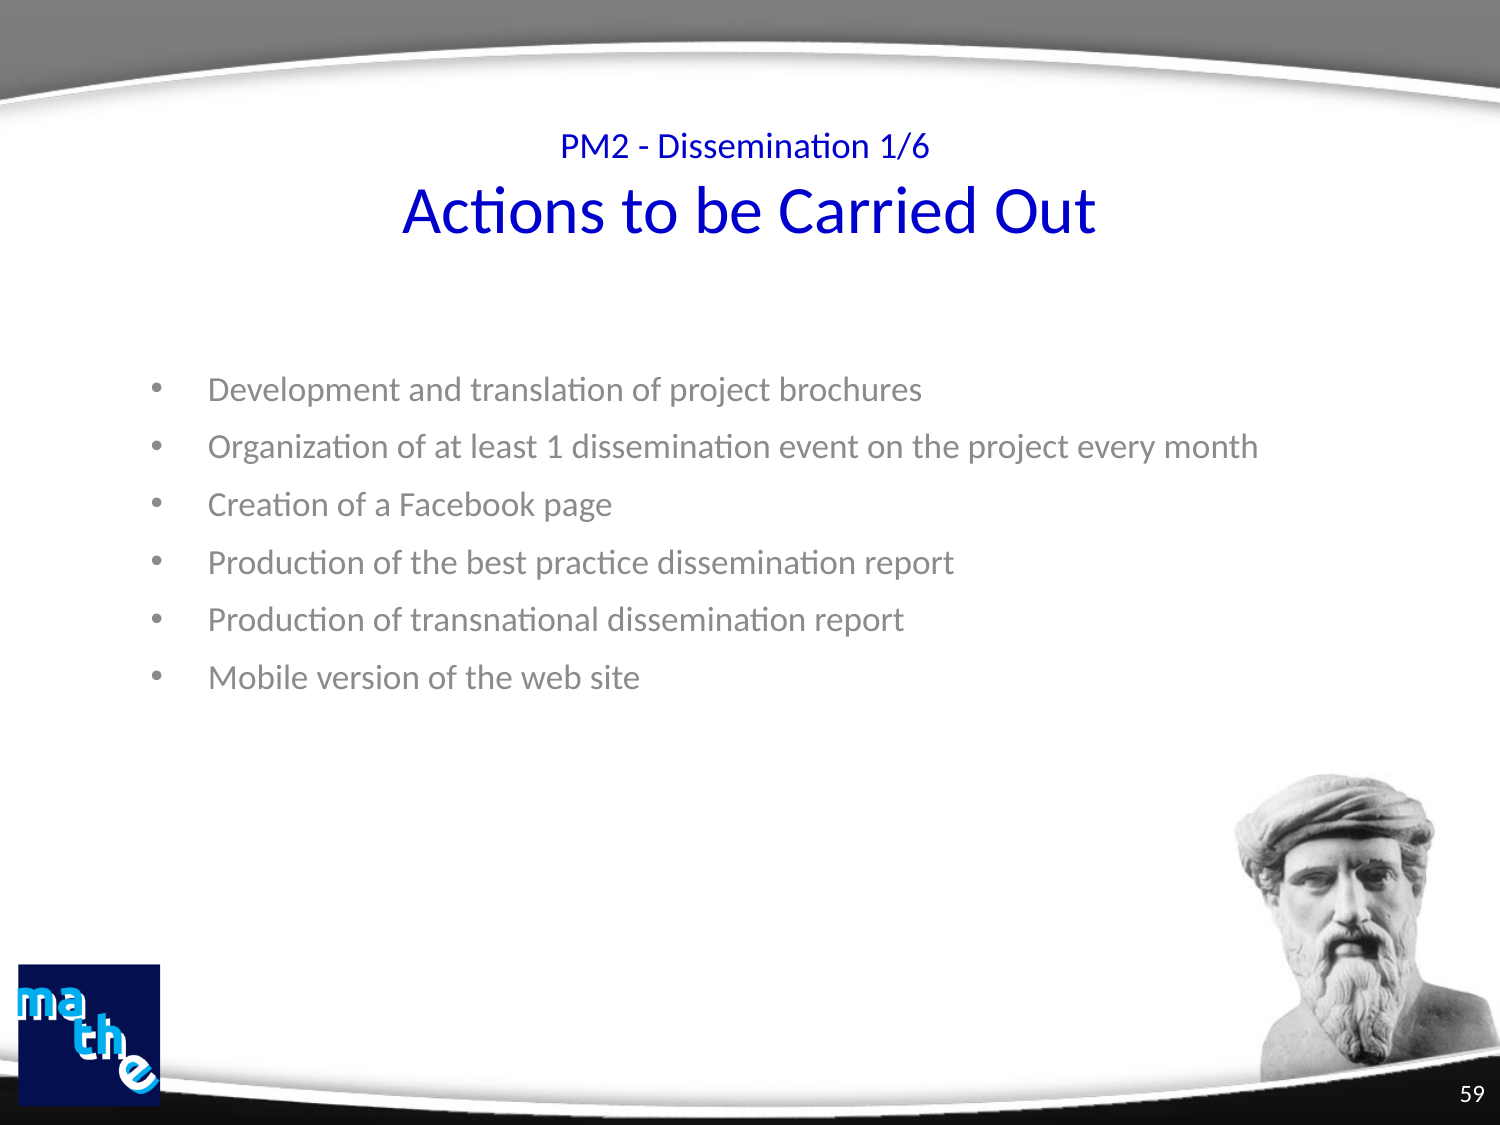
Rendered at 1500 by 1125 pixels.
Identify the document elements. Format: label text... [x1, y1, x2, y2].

picture [0, 0, 1500, 1125]
subtitle Development and translation of project brochures Organization of at least 1 dissemination event on the project every month Creation of a Facebook page Production of the best practice dissemination report Production of transnational dissemination report Mobile version of the web site [135, 350, 1447, 705]
title PM2 - Dissemination 1/6 Actions to be Carried Out [112, 113, 1388, 256]
